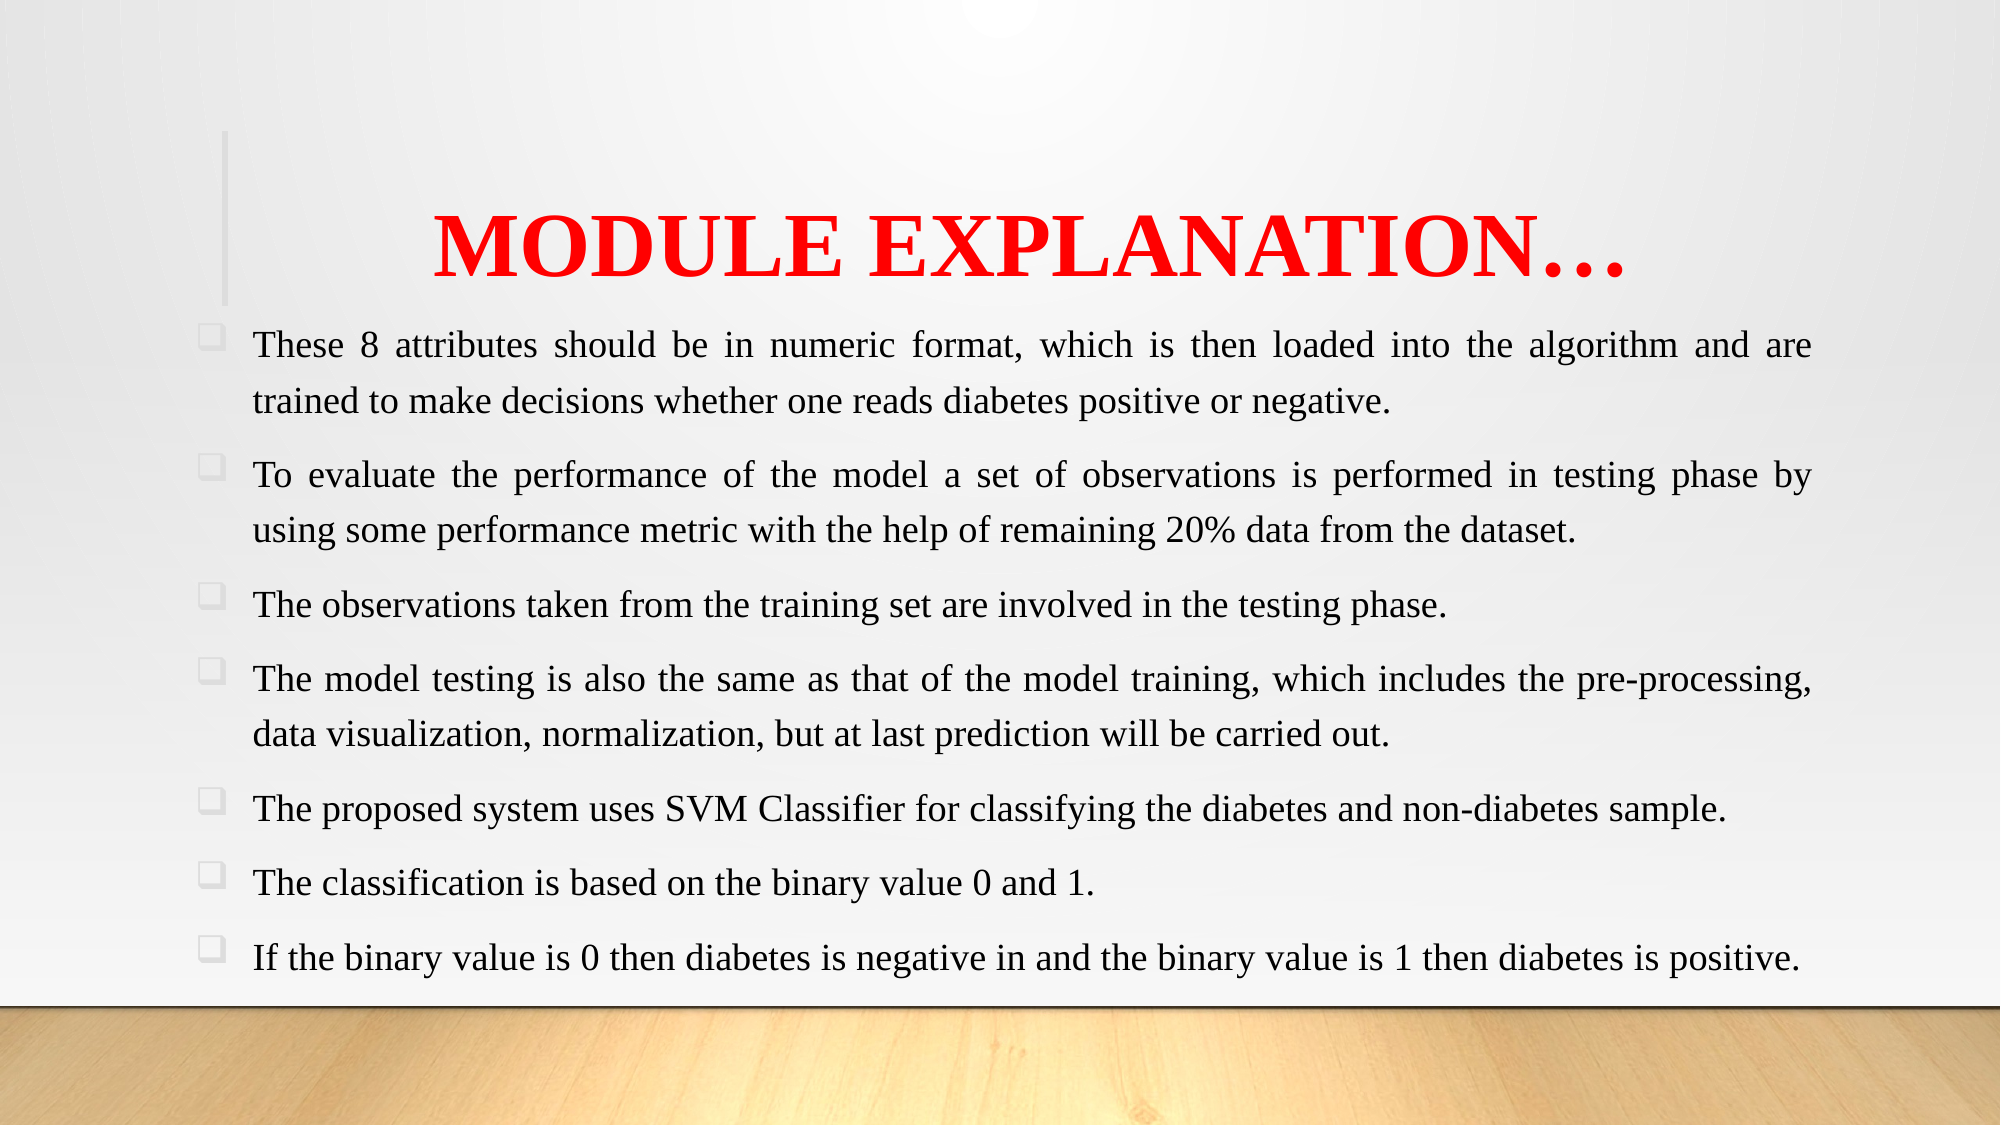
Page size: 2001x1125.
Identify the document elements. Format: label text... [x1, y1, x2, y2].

picture [0, 1006, 2000, 1125]
title MODULE EXPLANATION… [251, 131, 1814, 302]
list These 8 attributes should be in numeric format, which is then loaded into the algorithm and are trained to make decisions whether one reads diabetes positive or negative. To evaluate the performance of the model a set of observations is performed in testing phase by using some performance metric with the help of remaining 20% data from the dataset. The observations taken from the training set are involved in the testing phase. The model testing is also the same as that of the model training, which includes the pre-processing, data visualization, normalization, but at last prediction will be carried out. The proposed system uses SVM Classifier for classifying the diabetes and non-diabetes sample. The classification is based on the binary value 0 and 1. If the binary value is 0 then diabetes is negative in and the binary value is 1 then diabetes is positive. [180, 302, 1830, 1004]
